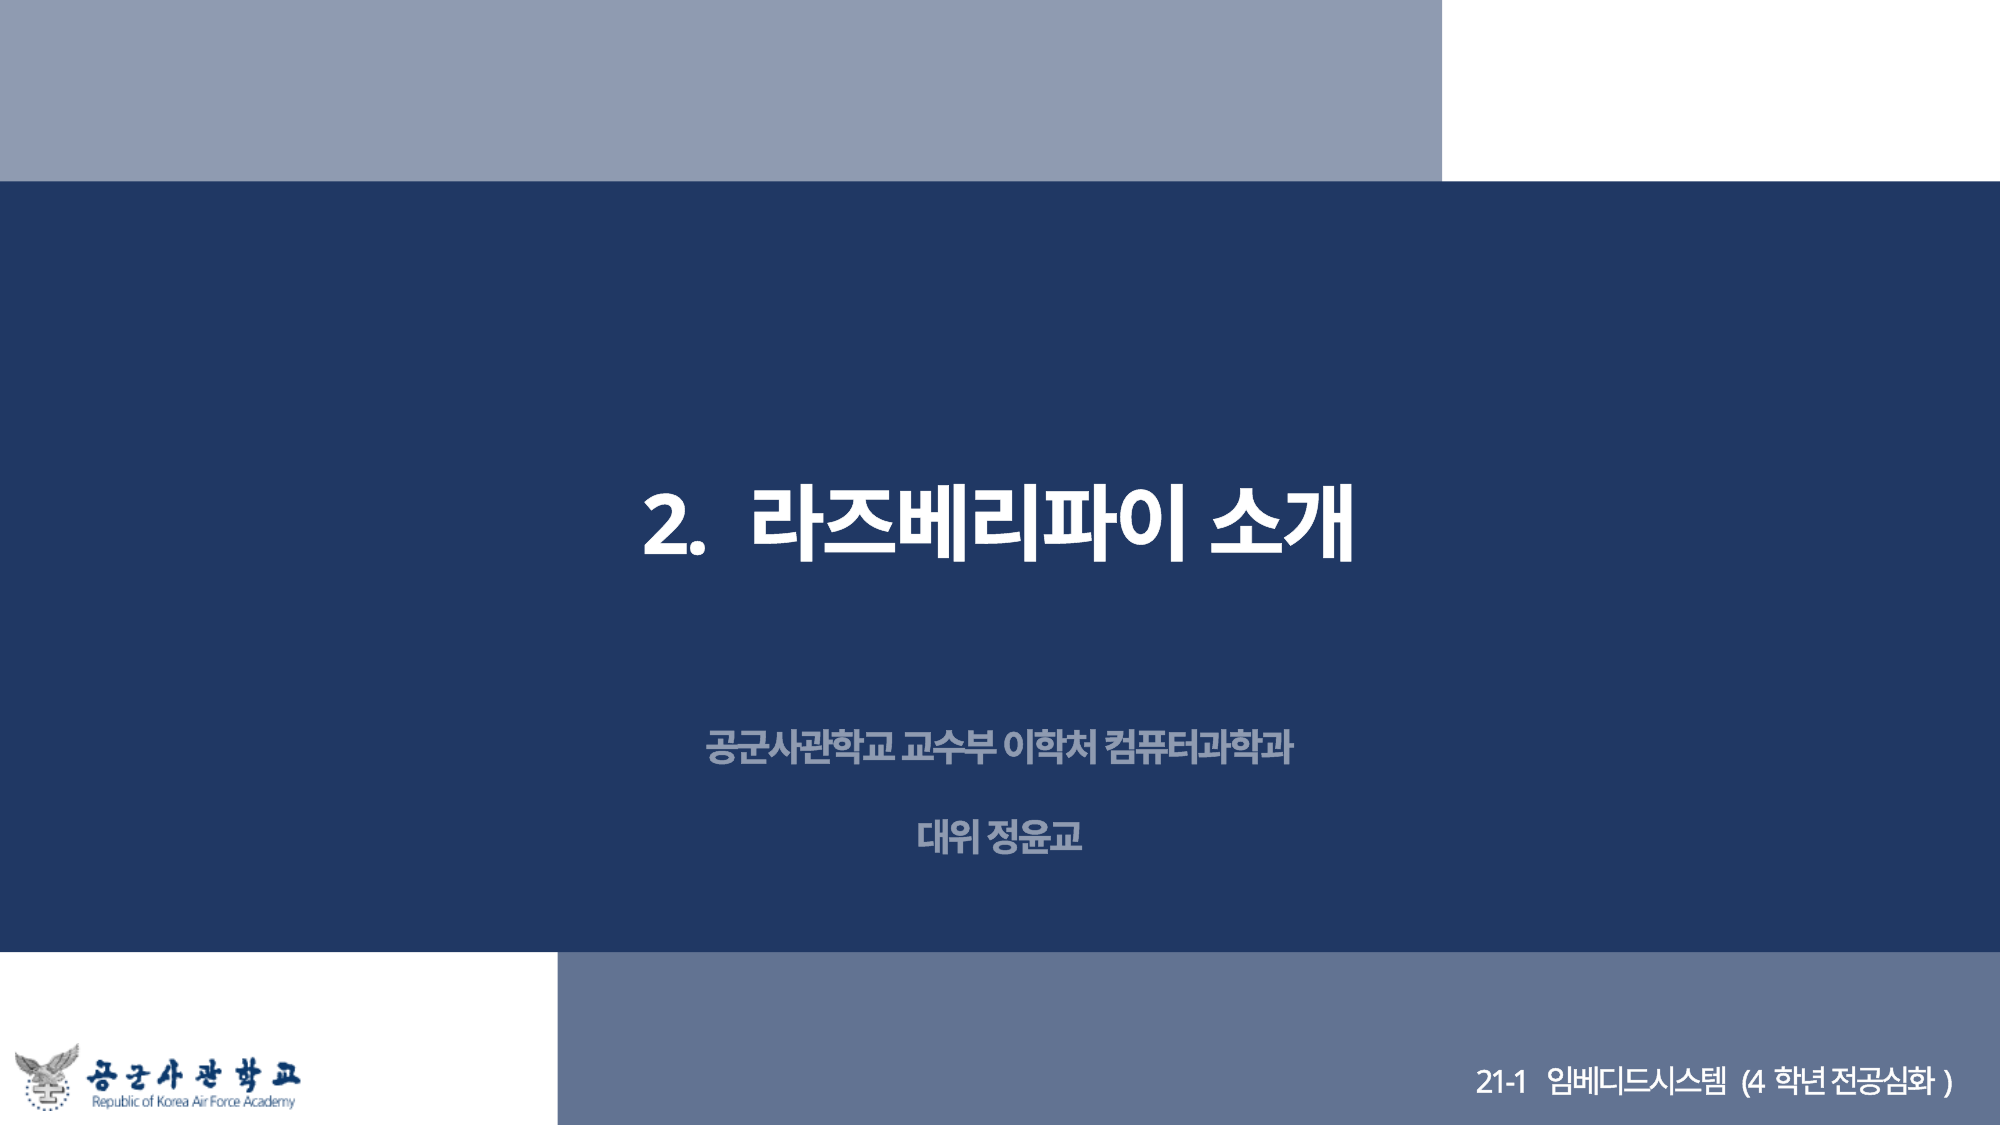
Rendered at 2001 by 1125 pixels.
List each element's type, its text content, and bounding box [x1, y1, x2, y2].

title 2. 라즈베리파이 소개 [137, 411, 1863, 630]
picture [14, 1043, 302, 1111]
